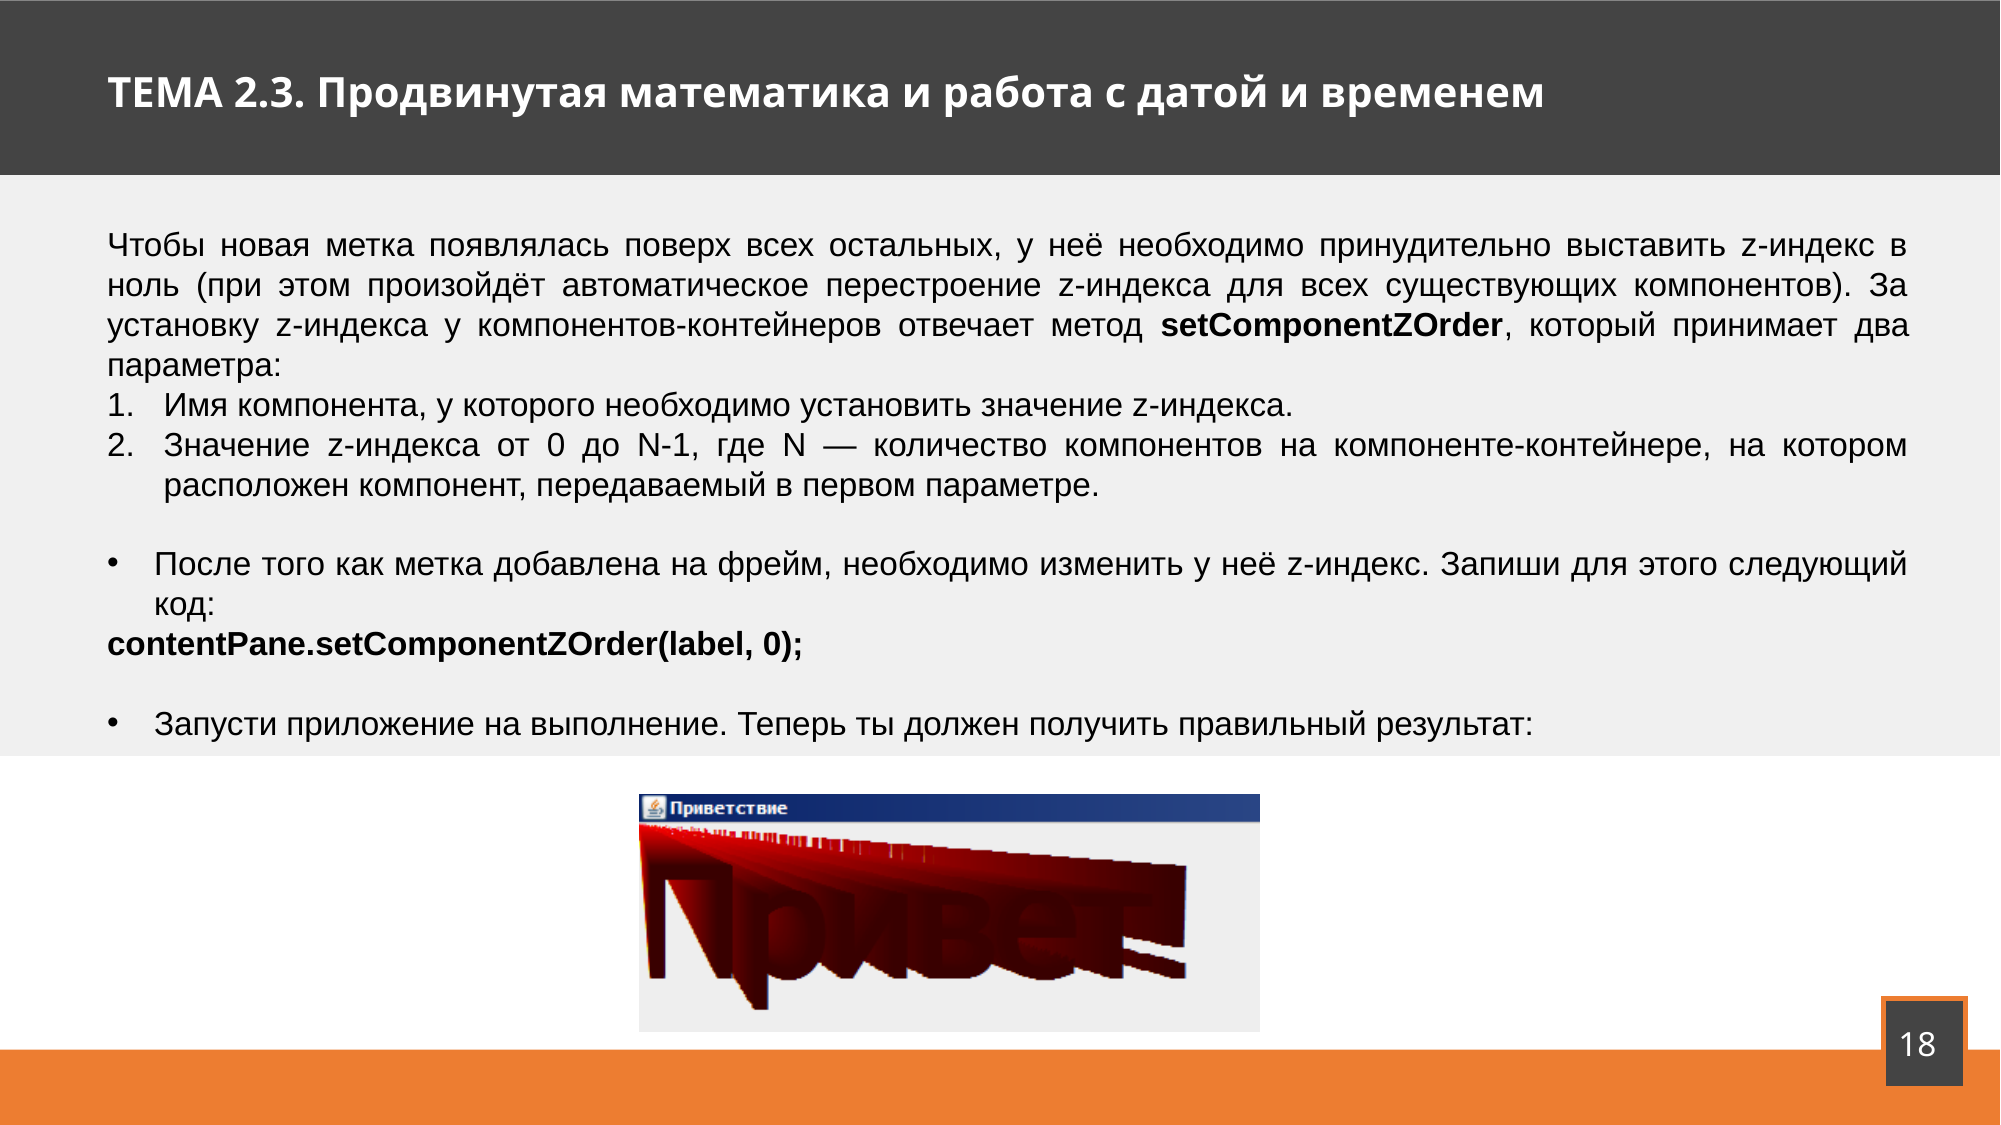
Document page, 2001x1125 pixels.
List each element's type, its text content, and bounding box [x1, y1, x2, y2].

text_box 18 [1883, 1015, 1966, 1071]
text_box [0, 1049, 2000, 1125]
text_box [0, 176, 2000, 757]
text_box [1883, 998, 1967, 1089]
text_box [0, 0, 2000, 176]
picture [639, 794, 1260, 1032]
text_box Чтобы новая метка появлялась поверх всех остальных, у неё необходимо принудительно выставить z-индекс в ноль (при этом произойдёт автоматическое перестроение z-индекса для всех существующих компонентов). За установку z-индекса у компонентов-контейнеров отвечает метод setComponentZOrder, который принимает два параметра: Имя компонента, у которого необходимо установить значение z-индекса. Значение z-индекса от 0 до N-1, где N — количество компонентов на компоненте-контейнере, на котором расположен компонент, передаваемый в первом параметре. После того как метка добавлена на фрейм, необходимо изменить у неё z-индекс. Запиши для этого следующий код: contentPane.setComponentZOrder(label, 0); Запусти приложение на выполнение. Теперь ты должен получить правильный результат: [92, 215, 1925, 750]
text_box ТЕМА 2.3. Продвинутая математика и работа с датой и временем [92, 54, 1785, 124]
text_box [0, 757, 2000, 1044]
